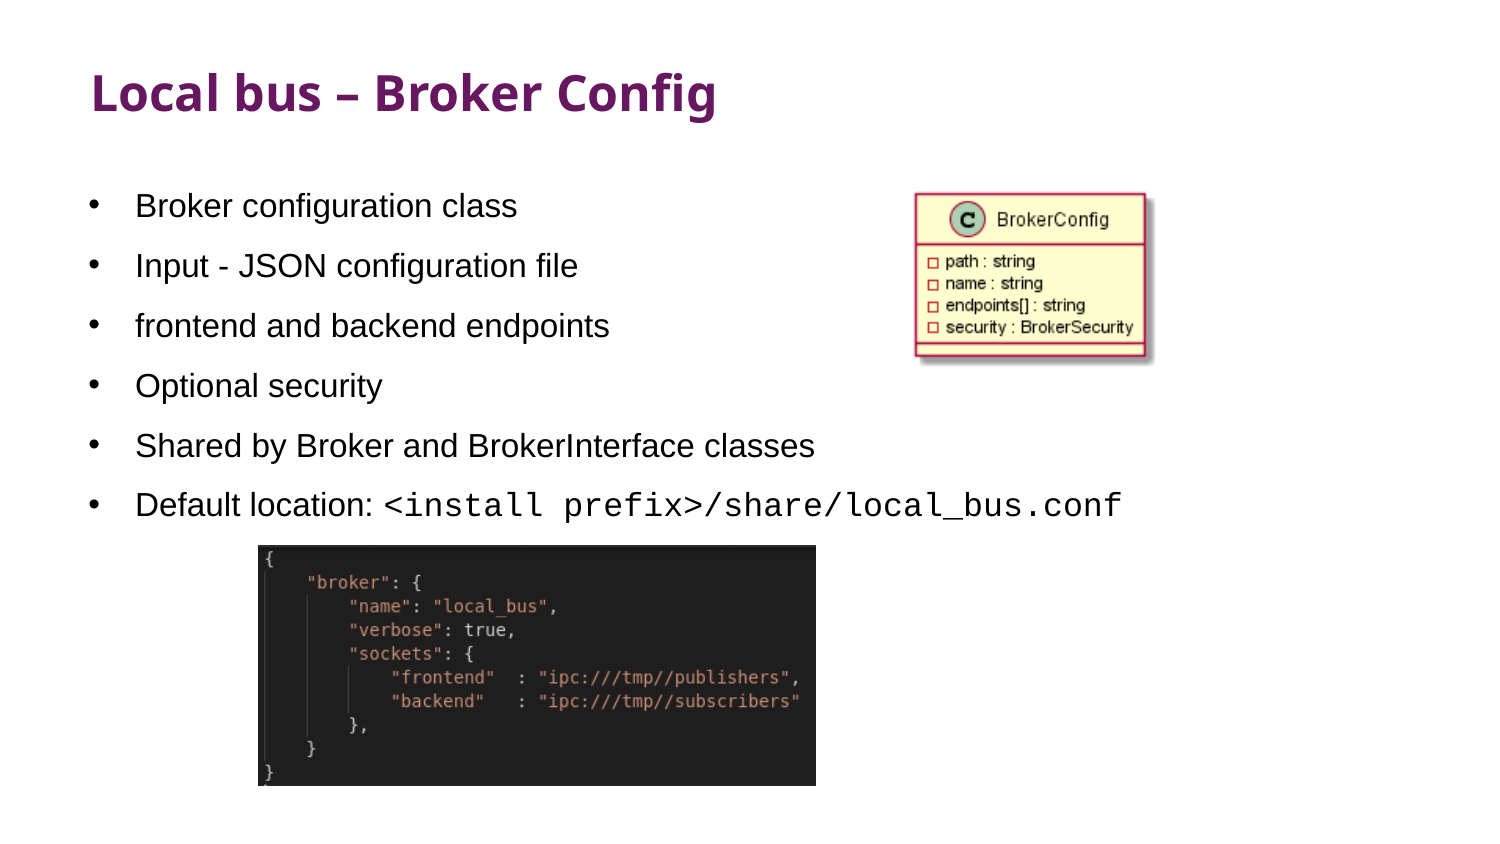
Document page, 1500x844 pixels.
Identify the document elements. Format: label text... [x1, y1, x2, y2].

picture [905, 181, 1160, 371]
list Broker configuration class Input - JSON configuration file frontend and backend endpoints Optional security Shared by Broker and BrokerInterface classes Default location: <install prefix>/share/local_bus.conf [73, 149, 1231, 712]
picture [258, 545, 816, 787]
text_box Local bus – Broker Config [75, 20, 1484, 164]
